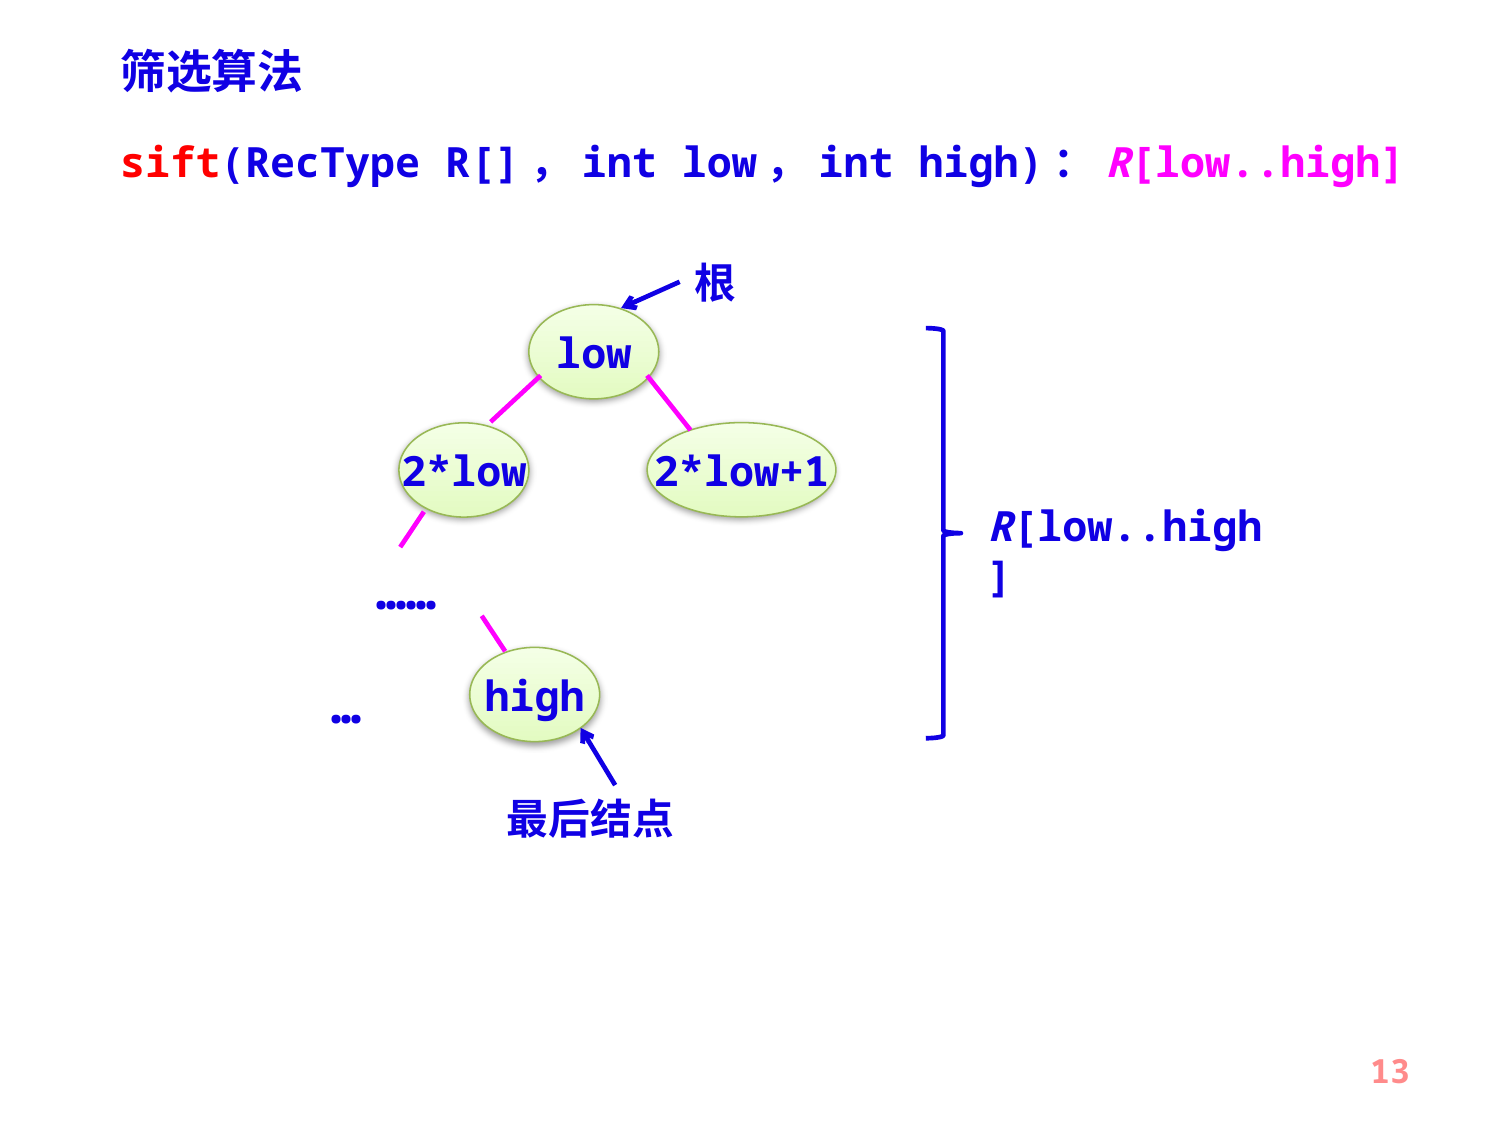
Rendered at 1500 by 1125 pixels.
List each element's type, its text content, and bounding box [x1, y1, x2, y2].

text_box [925, 327, 962, 740]
slide_number 13 [1074, 1042, 1425, 1103]
text_box low [528, 303, 660, 400]
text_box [568, 738, 627, 775]
text_box 2*low+1 [646, 421, 837, 518]
text_box R[low..high] [972, 492, 1301, 607]
text_box 根 [679, 249, 762, 315]
text_box 2*low [398, 422, 530, 518]
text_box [620, 281, 680, 309]
text_box 最后结点 [492, 785, 739, 850]
text_box 筛选算法 [105, 35, 381, 105]
text_box high [481, 646, 601, 743]
text_box …… [361, 552, 539, 628]
text_box … [316, 666, 494, 742]
text_box sift(RecType R[]，int low，int high)：R[low..high] [105, 128, 1453, 194]
